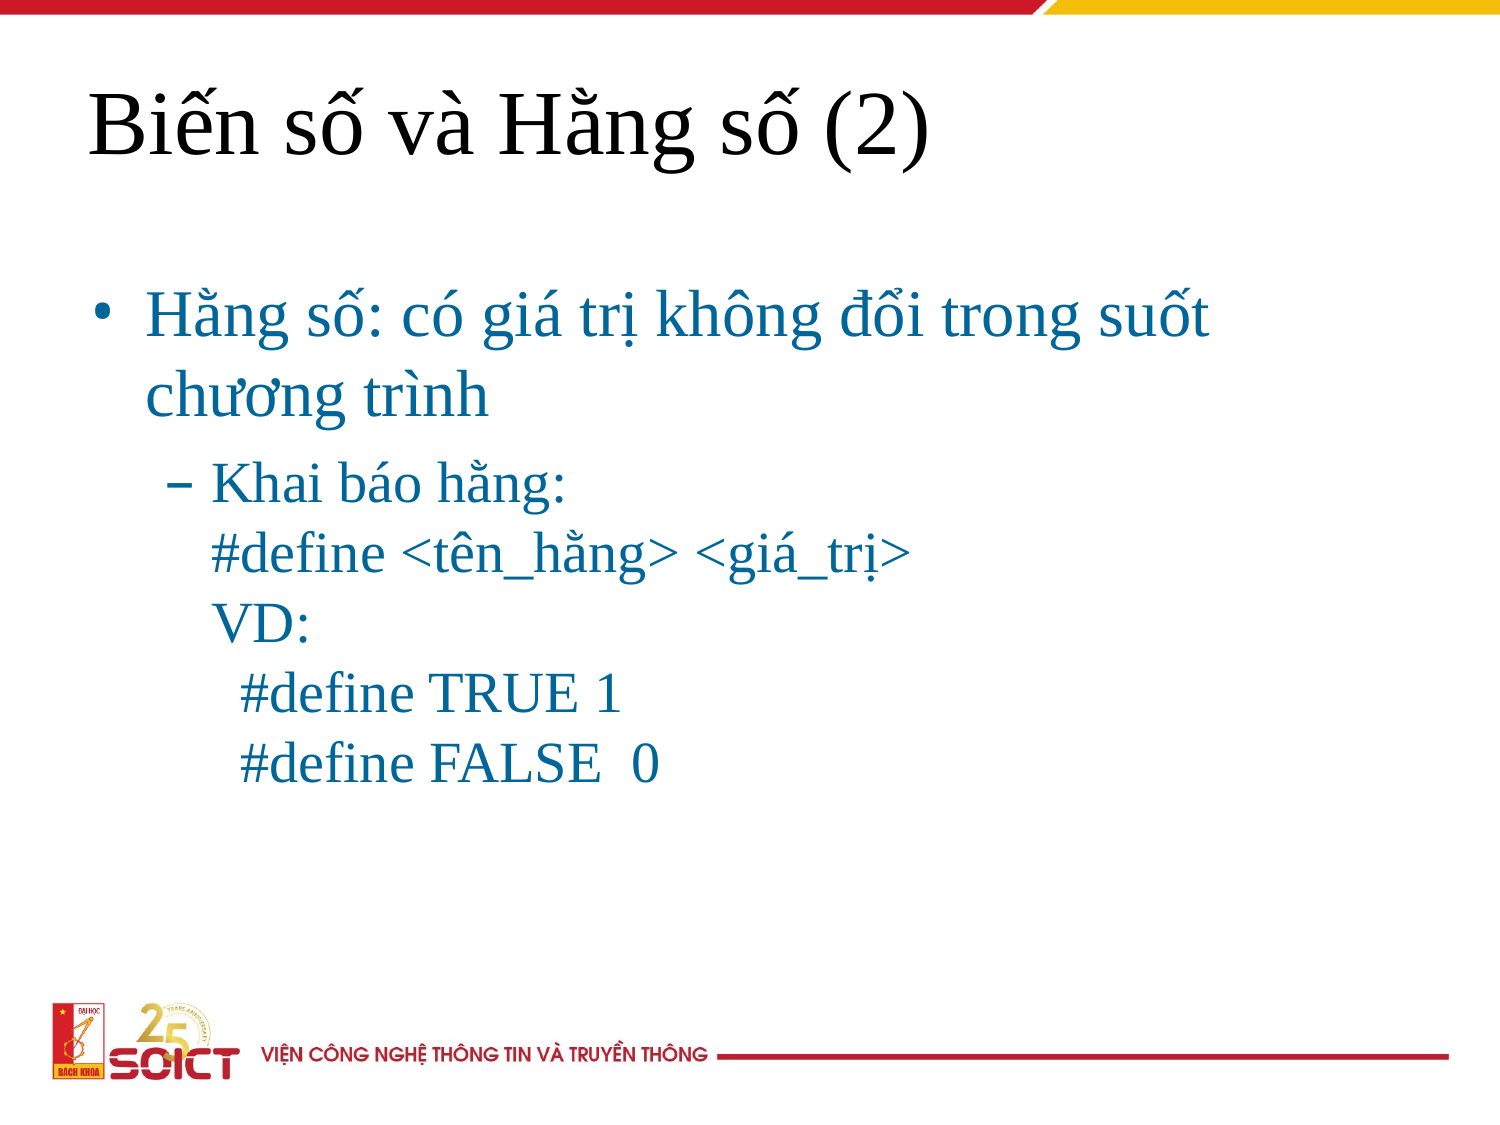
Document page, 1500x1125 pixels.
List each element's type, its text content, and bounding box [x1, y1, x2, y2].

picture [0, 0, 1500, 1125]
list Hằng số: có giá trị không đổi trong suốt chương trình Khai báo hằng: #define <tên_hằng> <giá_trị> VD: #define TRUE 1 #define FALSE 0 [75, 262, 1425, 994]
title Biến số và Hằng số (2) [72, 16, 1425, 233]
